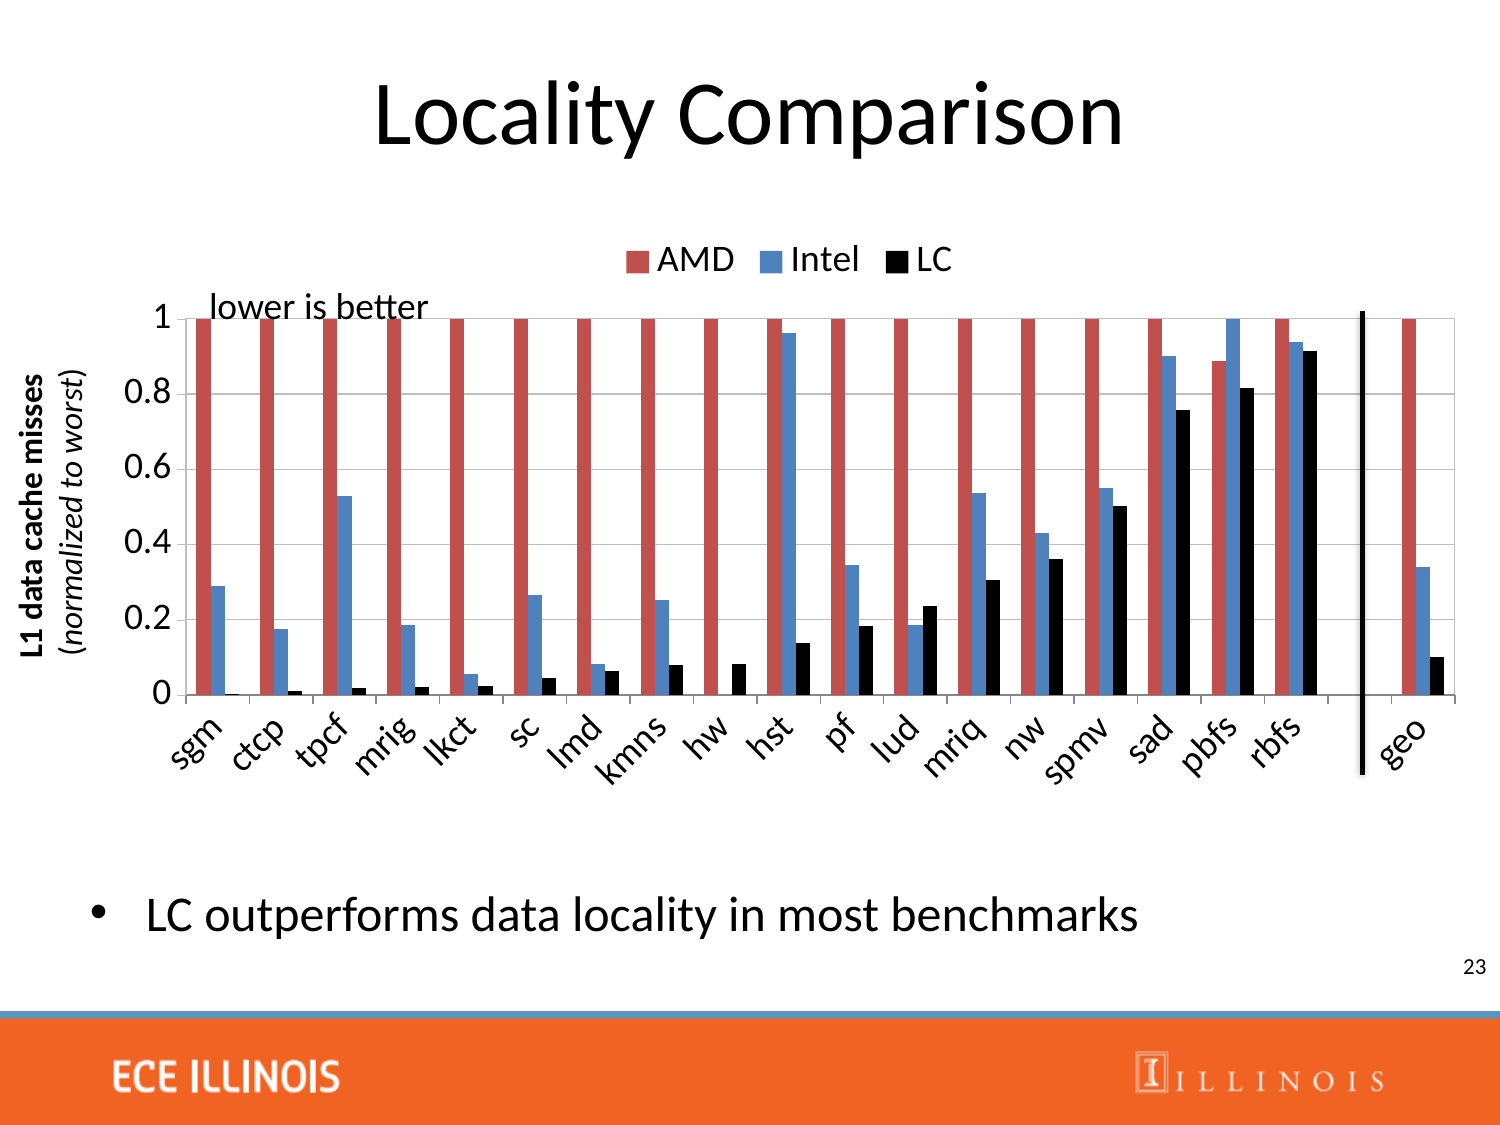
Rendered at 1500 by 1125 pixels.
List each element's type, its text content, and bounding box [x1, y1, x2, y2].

title Locality Comparison [75, 45, 1425, 233]
chart [96, 224, 1483, 806]
text_box L1 data cache misses (normalized to worst) [1, 237, 91, 788]
slide_number 23 [1427, 950, 1500, 980]
text_box LC outperforms data locality in most benchmarks [74, 874, 1425, 1013]
